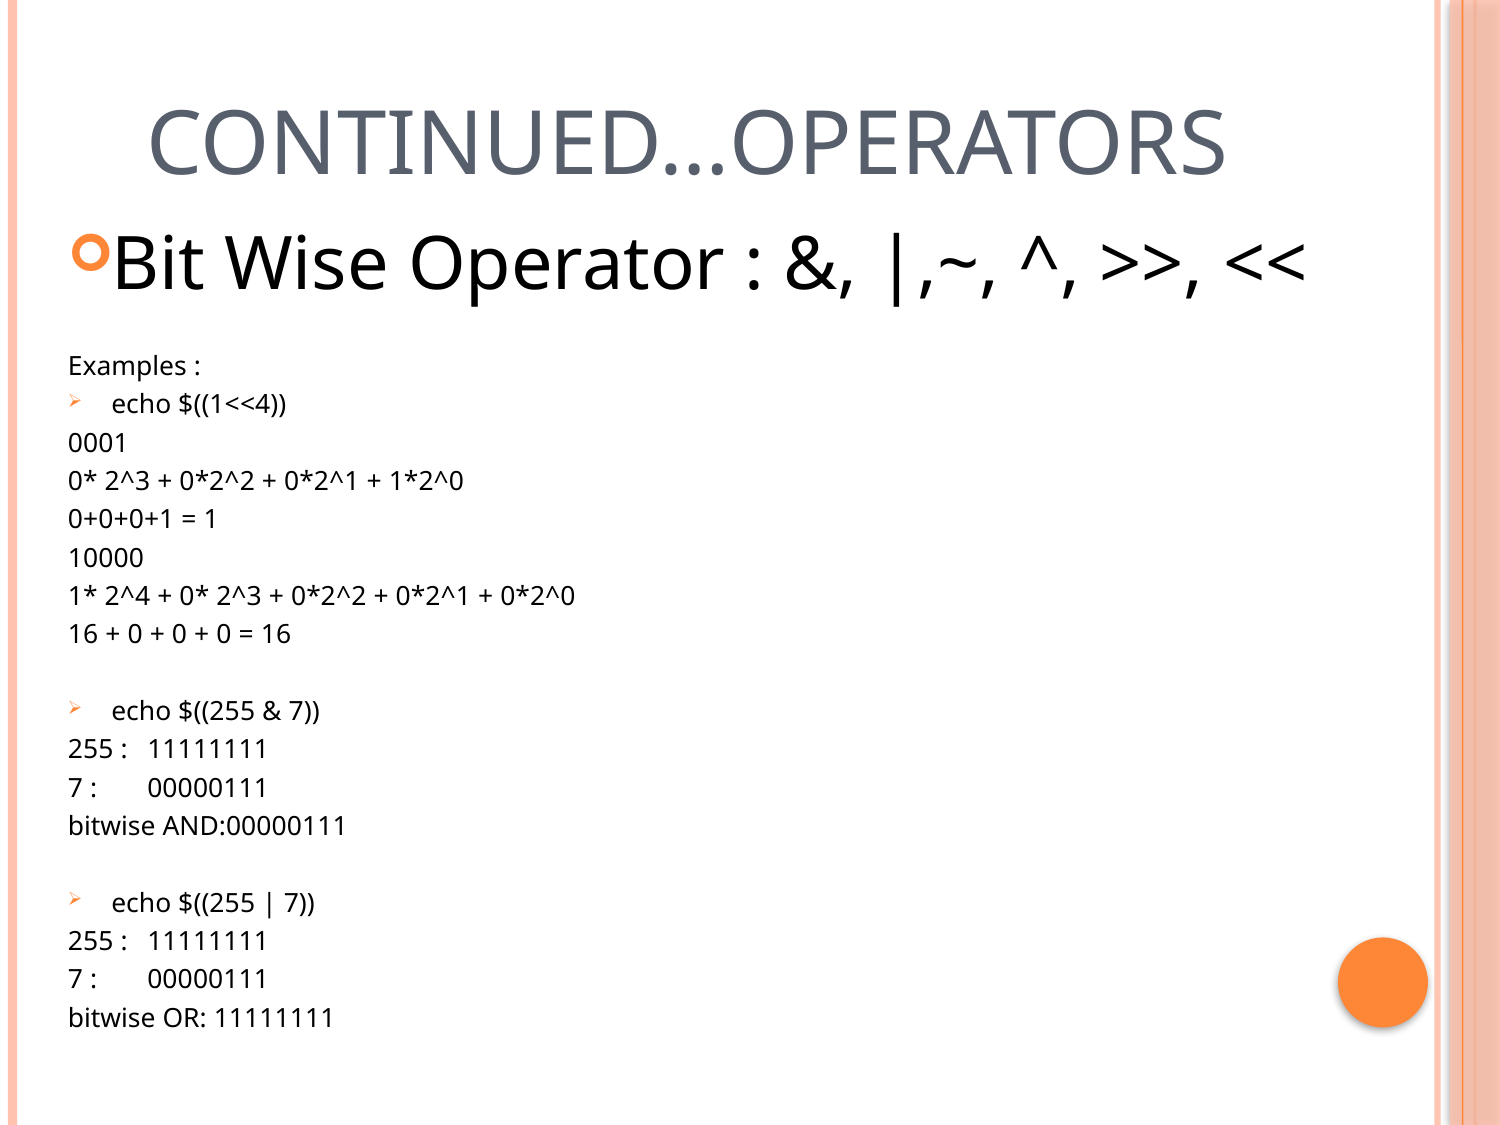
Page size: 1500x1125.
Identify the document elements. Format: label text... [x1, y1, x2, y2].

list Bit Wise Operator : &, |,~, ^, >>, << Examples : echo $((1<<4)) 0001 0* 2^3 + 0*2^2 + 0*2^1 + 1*2^0 0+0+0+1 = 1 10000 1* 2^4 + 0* 2^3 + 0*2^2 + 0*2^1 + 0*2^0 16 + 0 + 0 + 0 = 16 echo $((255 & 7)) 255 : 11111111 7 : 00000111 bitwise AND:00000111 echo $((255 | 7)) 255 : 11111111 7 : 00000111 bitwise OR: 11111111 [53, 208, 1427, 1047]
title Continued…Operators [75, 45, 1300, 208]
